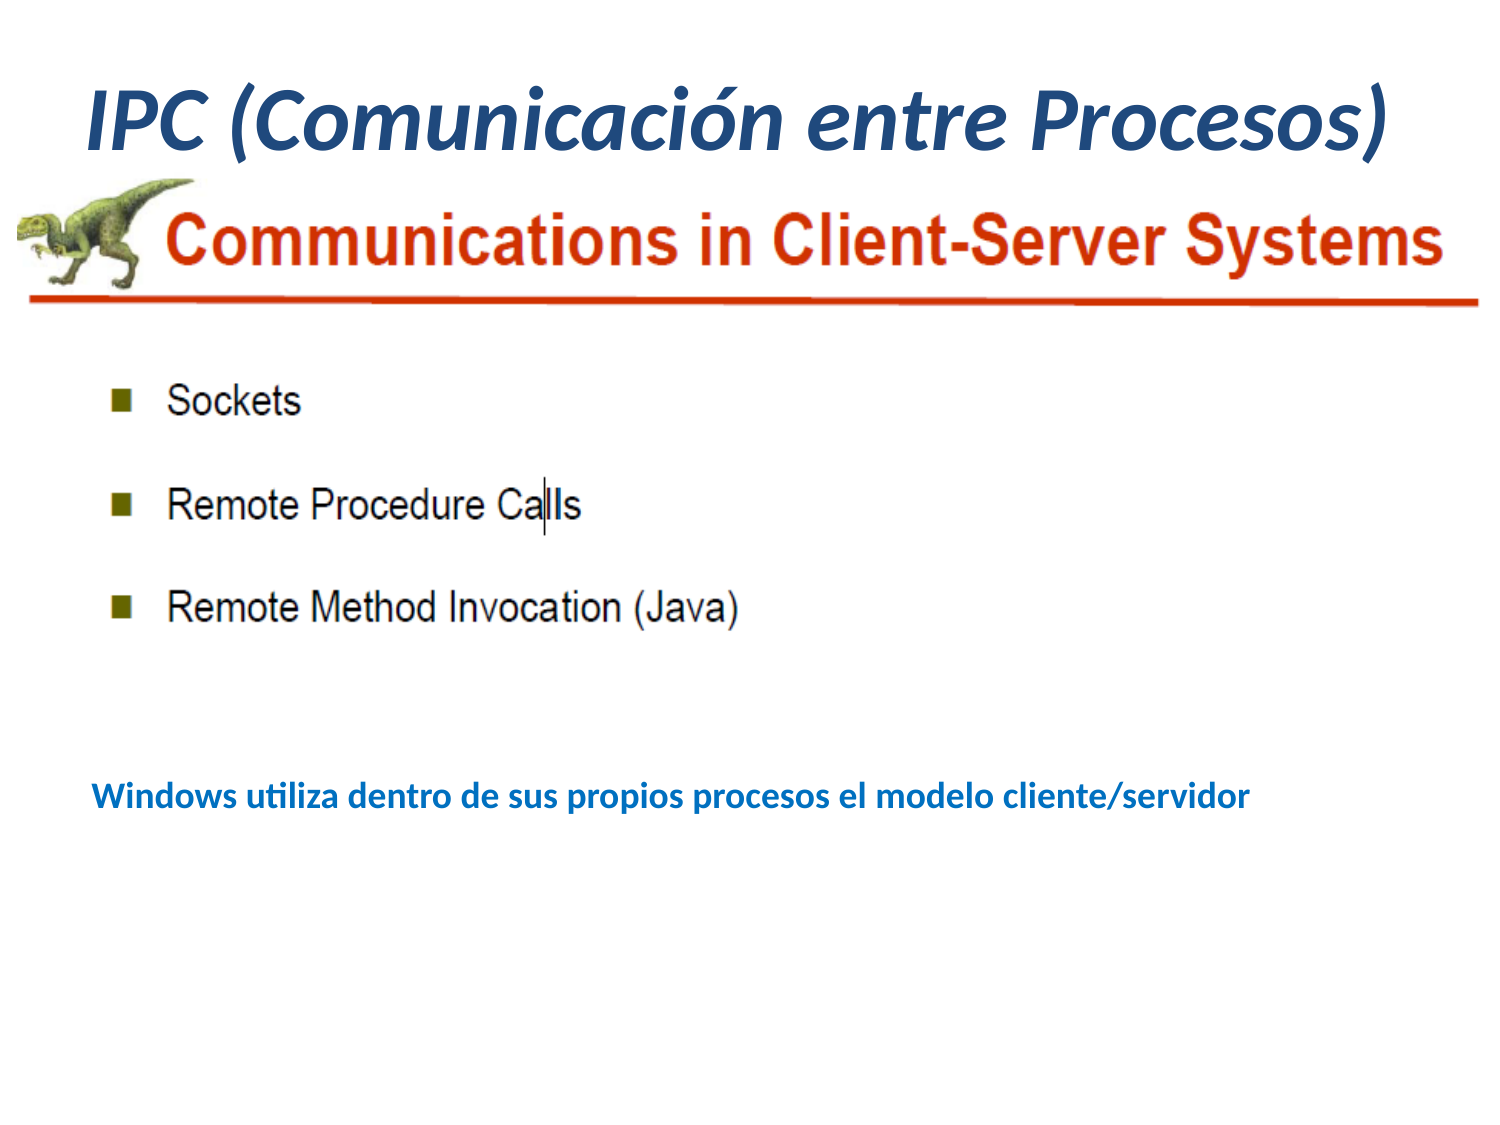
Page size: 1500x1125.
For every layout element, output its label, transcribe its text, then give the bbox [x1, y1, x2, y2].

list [17, 172, 1483, 1083]
title IPC (Comunicación entre Procesos) [17, 30, 1459, 172]
